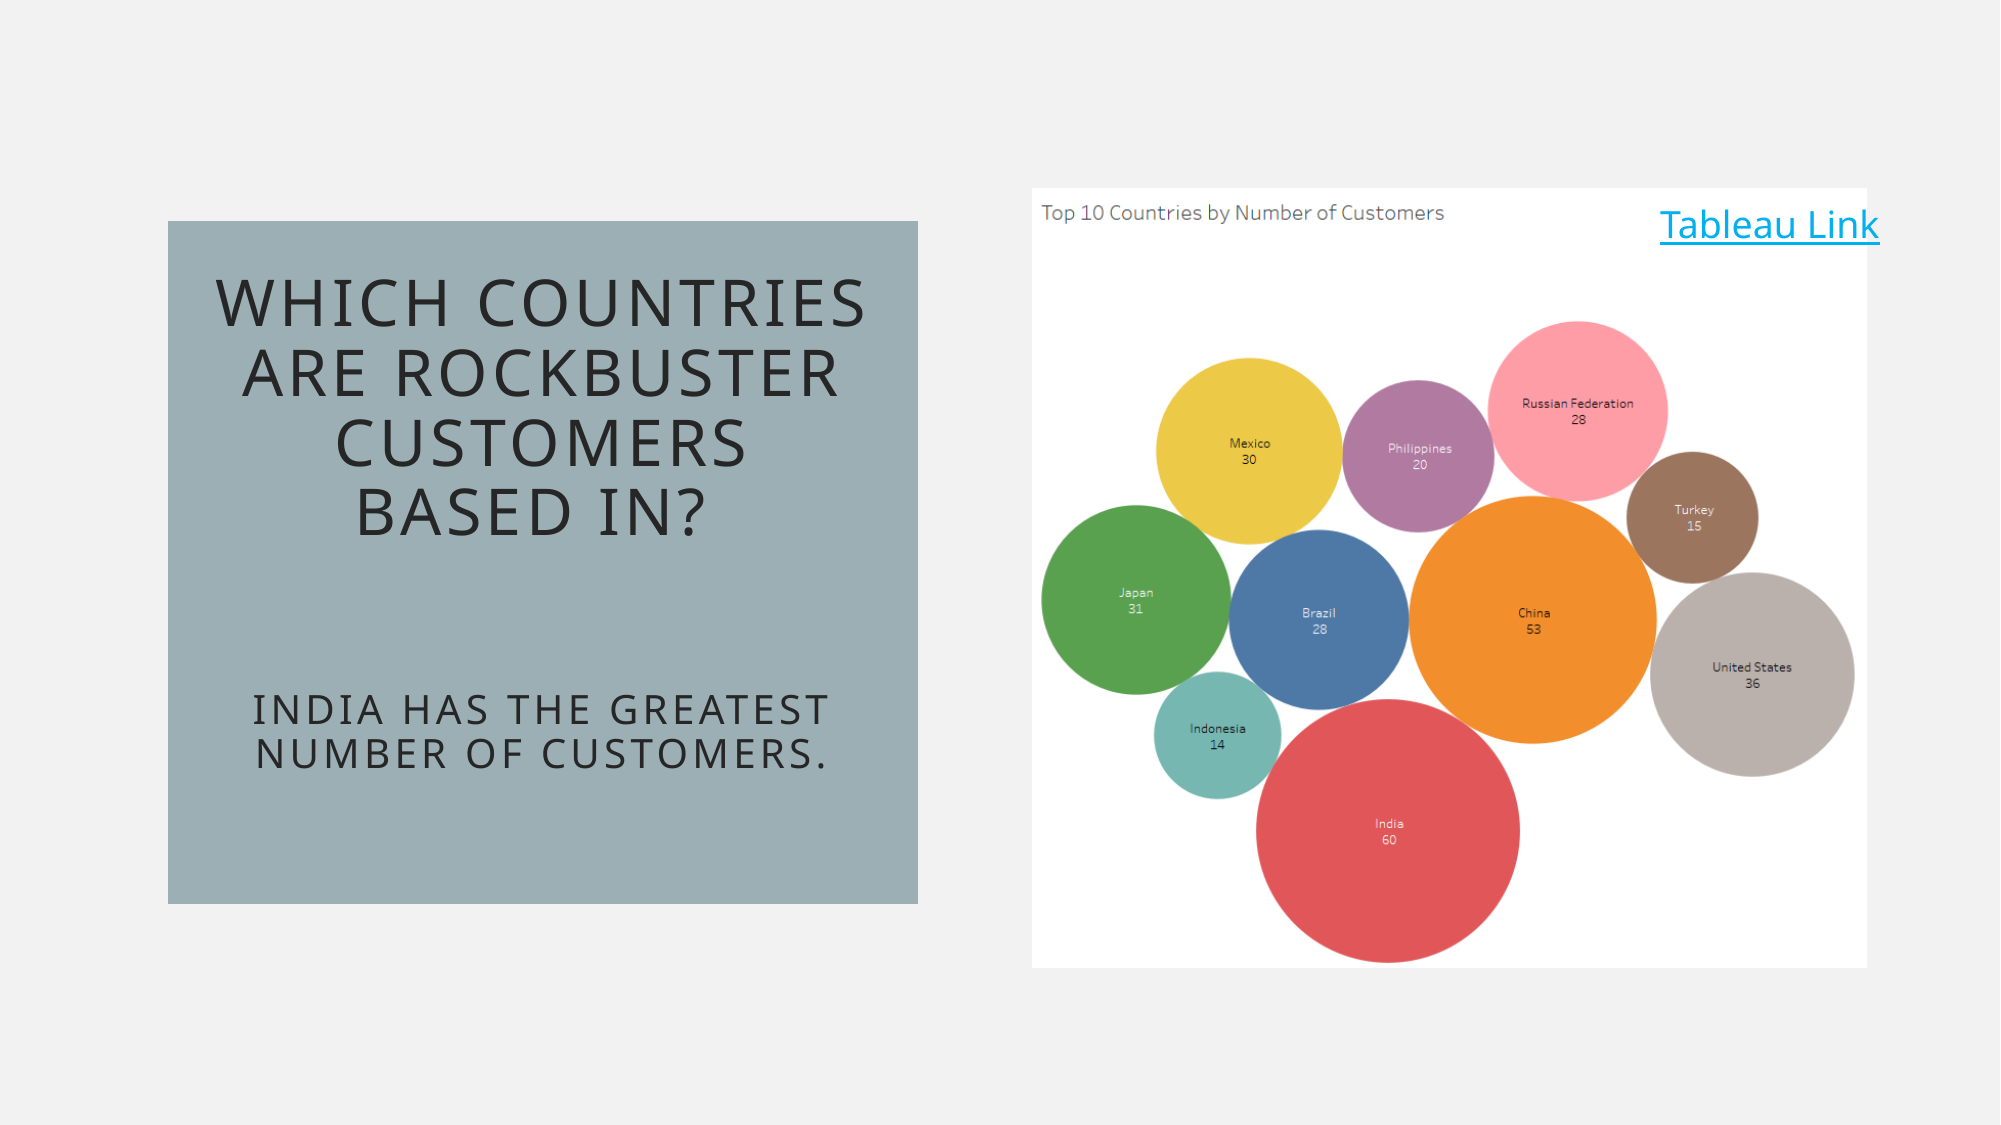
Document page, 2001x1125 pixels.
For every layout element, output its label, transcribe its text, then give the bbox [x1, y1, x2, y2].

title Which countries are Rockbuster customers based in? India has the greatest number of Customers. [181, 234, 905, 891]
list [1032, 188, 1867, 968]
text_box Tableau Link [1867, 194, 1929, 305]
